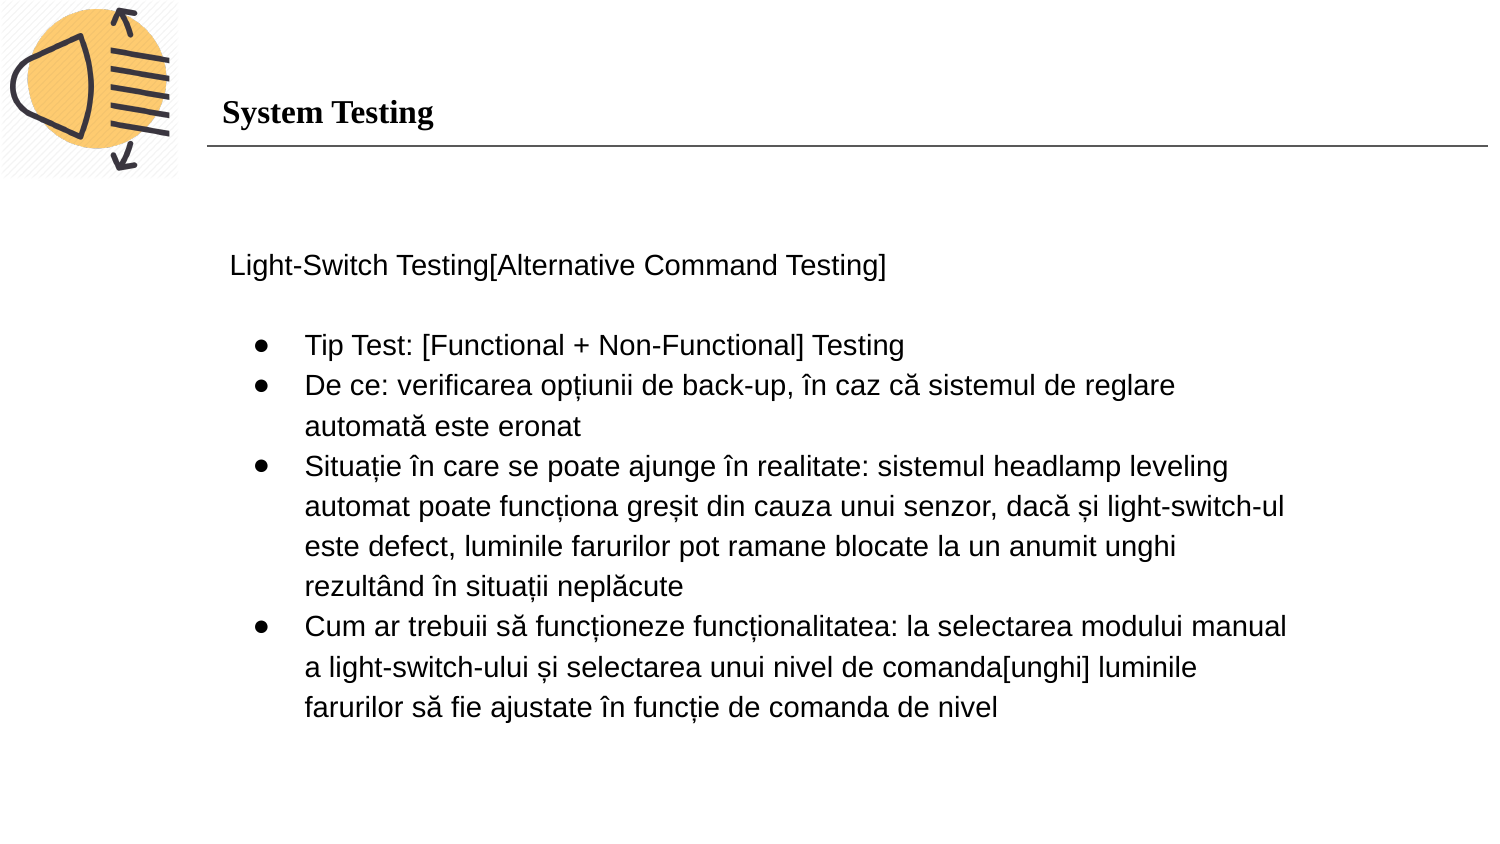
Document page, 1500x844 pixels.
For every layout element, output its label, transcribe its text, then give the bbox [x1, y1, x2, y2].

text_box System Testing [206, 75, 1500, 145]
text_box Light-Switch Testing[Alternative Command Testing] Tip Test: [Functional + Non-Functional] Testing De ce: verificarea opțiunii de back-up, în caz că sistemul de reglare automată este eronat Situație în care se poate ajunge în realitate: sistemul headlamp leveling automat poate funcționa greșit din cauza unui senzor, dacă și light-switch-ul este defect, luminile farurilor pot ramane blocate la un anumit unghi rezultând în situații neplăcute Cum ar trebuii să funcționeze funcționalitatea: la selectarea modului manual a light-switch-ului și selectarea unui nivel de comanda[unghi] luminile farurilor să fie ajustate în funcție de comanda de nivel [214, 231, 1312, 808]
picture [0, 0, 179, 179]
